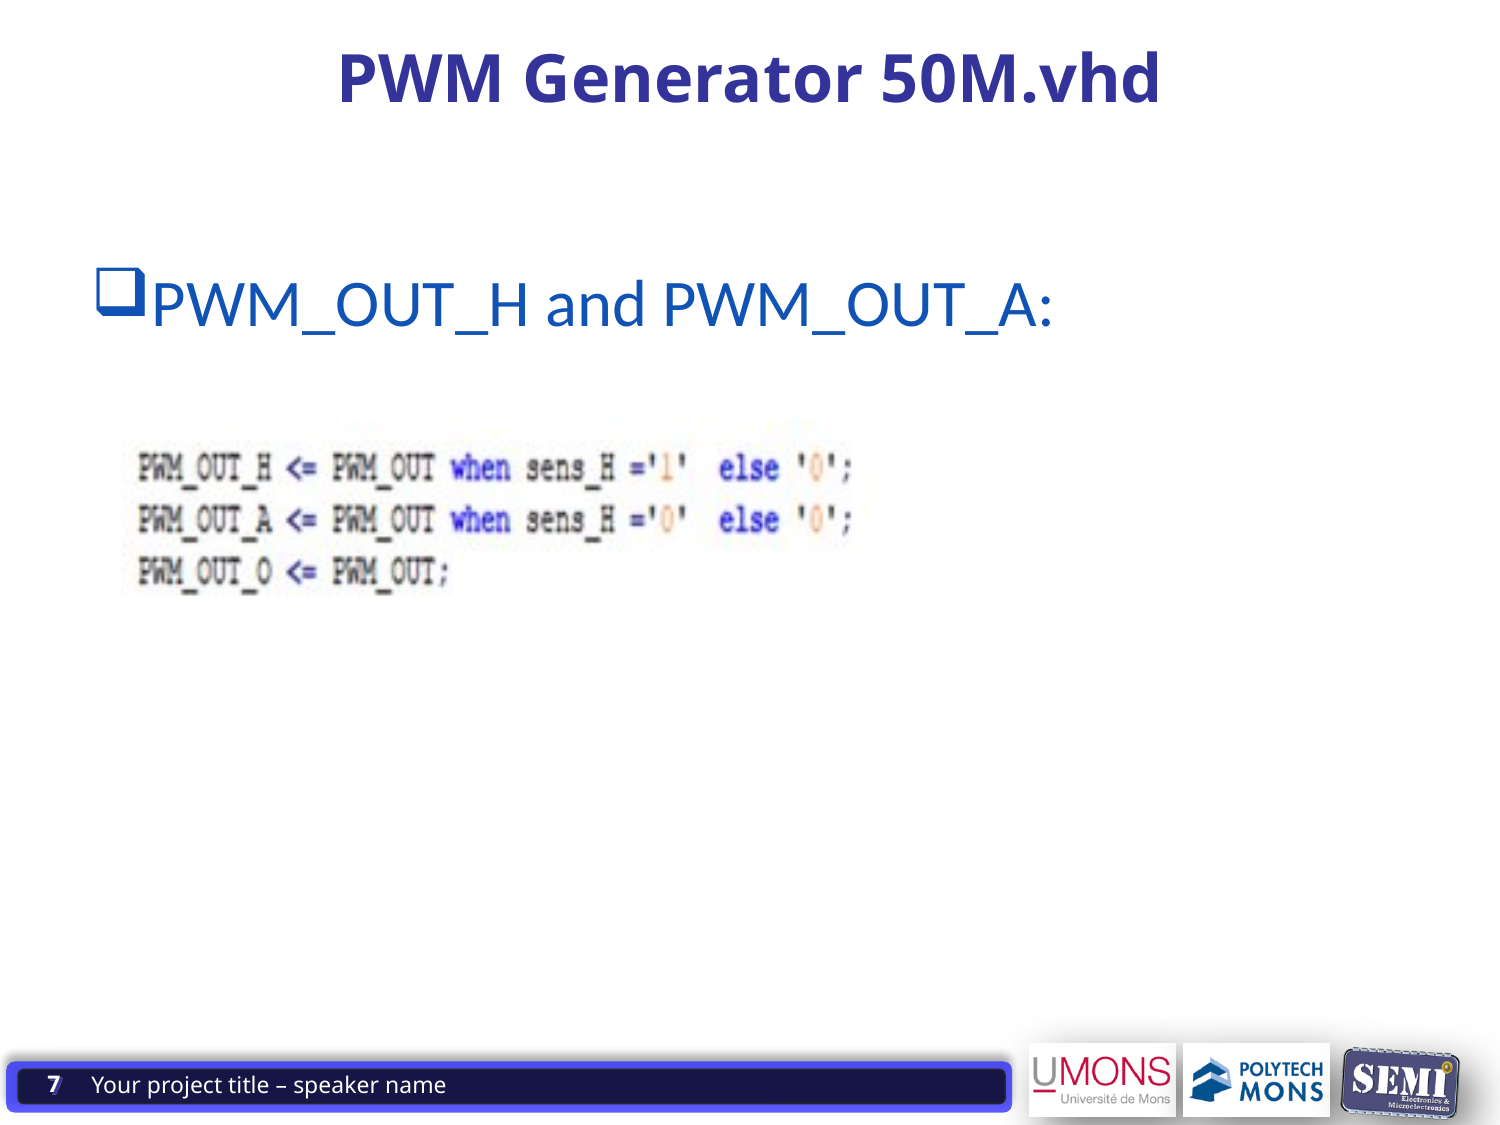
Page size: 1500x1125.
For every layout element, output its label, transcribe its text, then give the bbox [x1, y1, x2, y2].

title PWM Generator 50M.vhd [74, 27, 1426, 216]
picture [1340, 1046, 1461, 1120]
picture [121, 418, 893, 643]
picture [1029, 1043, 1176, 1117]
picture [1183, 1043, 1330, 1117]
slide_number 7 [0, 1059, 111, 1111]
list PWM_OUT_H and PWM_OUT_A: [76, 252, 1428, 996]
